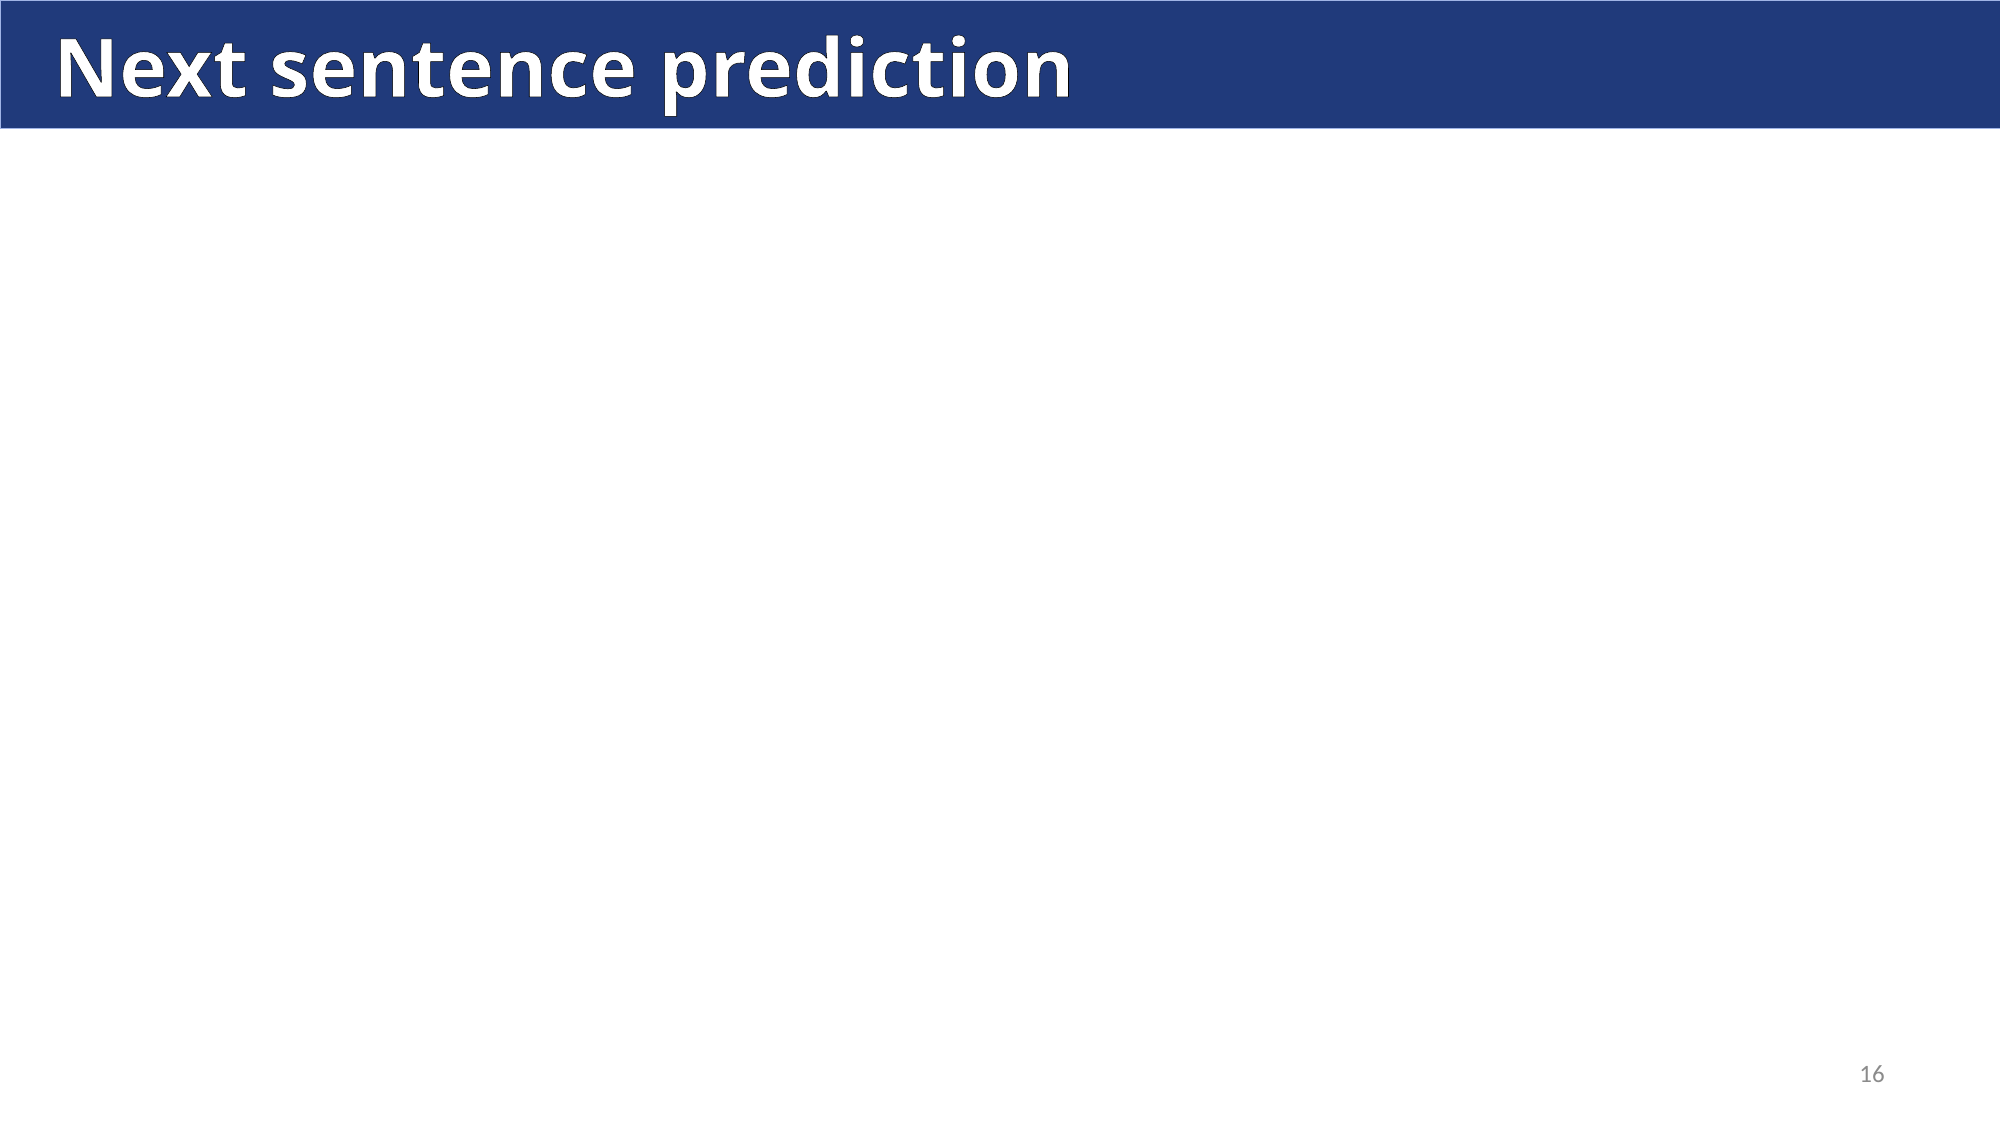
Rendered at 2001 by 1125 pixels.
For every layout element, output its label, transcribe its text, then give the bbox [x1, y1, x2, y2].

slide_number 11 [1433, 1042, 1900, 1103]
text_box Next sentence prediction [0, 0, 2000, 130]
